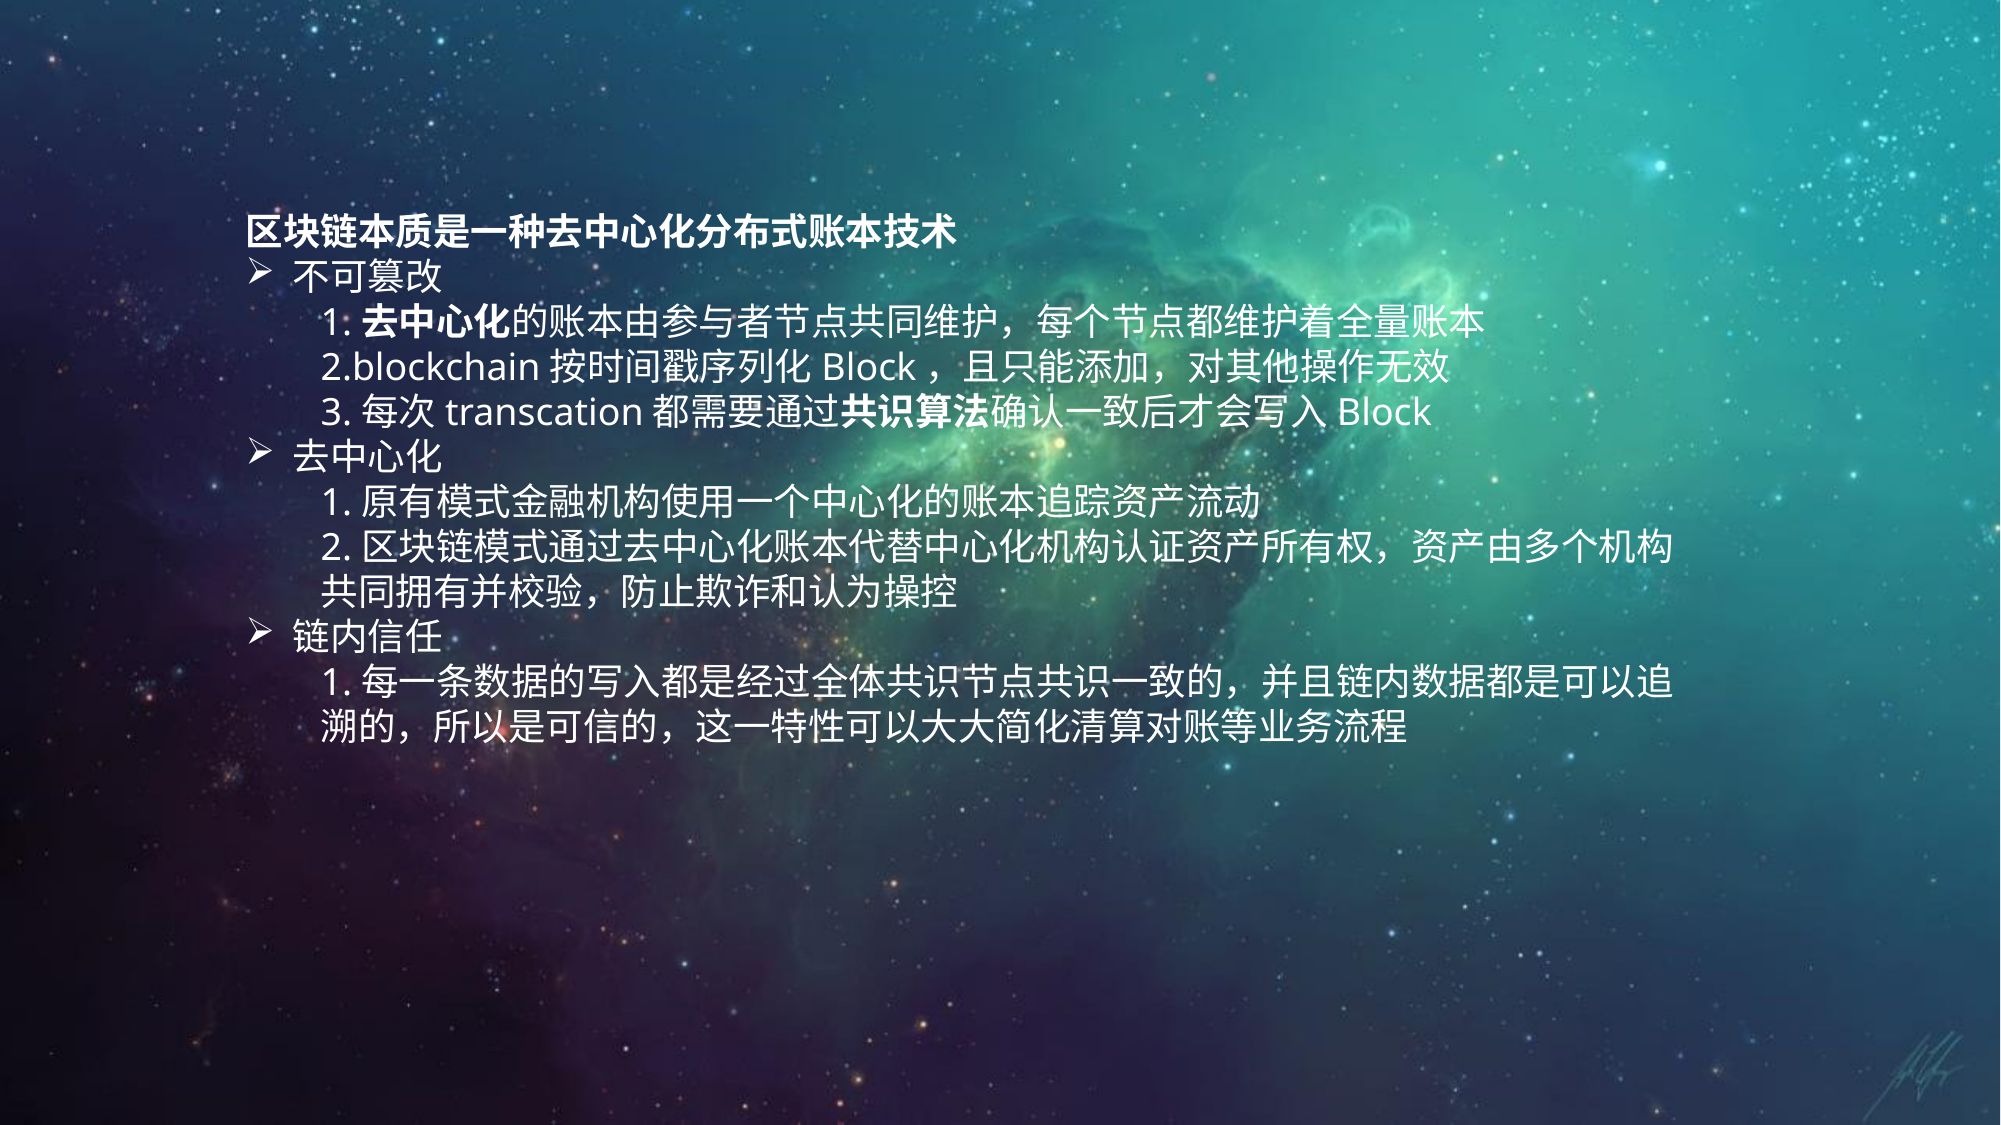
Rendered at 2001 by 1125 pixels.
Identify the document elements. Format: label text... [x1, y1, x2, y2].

picture [0, 0, 2001, 1125]
text_box 区块链本质是一种去中心化分布式账本技术 不可篡改 1.去中心化的账本由参与者节点共同维护，每个节点都维护着全量账本 2.blockchain按时间戳序列化Block，且只能添加，对其他操作无效 3.每次transcation都需要通过共识算法确认一致后才会写入Block 去中心化 1.原有模式金融机构使用一个中心化的账本追踪资产流动 2.区块链模式通过去中心化账本代替中心化机构认证资产所有权，资产由多个机构共同拥有并校验，防止欺诈和认为操控 链内信任 1.每一条数据的写入都是经过全体共识节点共识一致的，并且链内数据都是可以追溯的，所以是可信的，这一特性可以大大简化清算对账等业务流程 [230, 200, 1693, 936]
